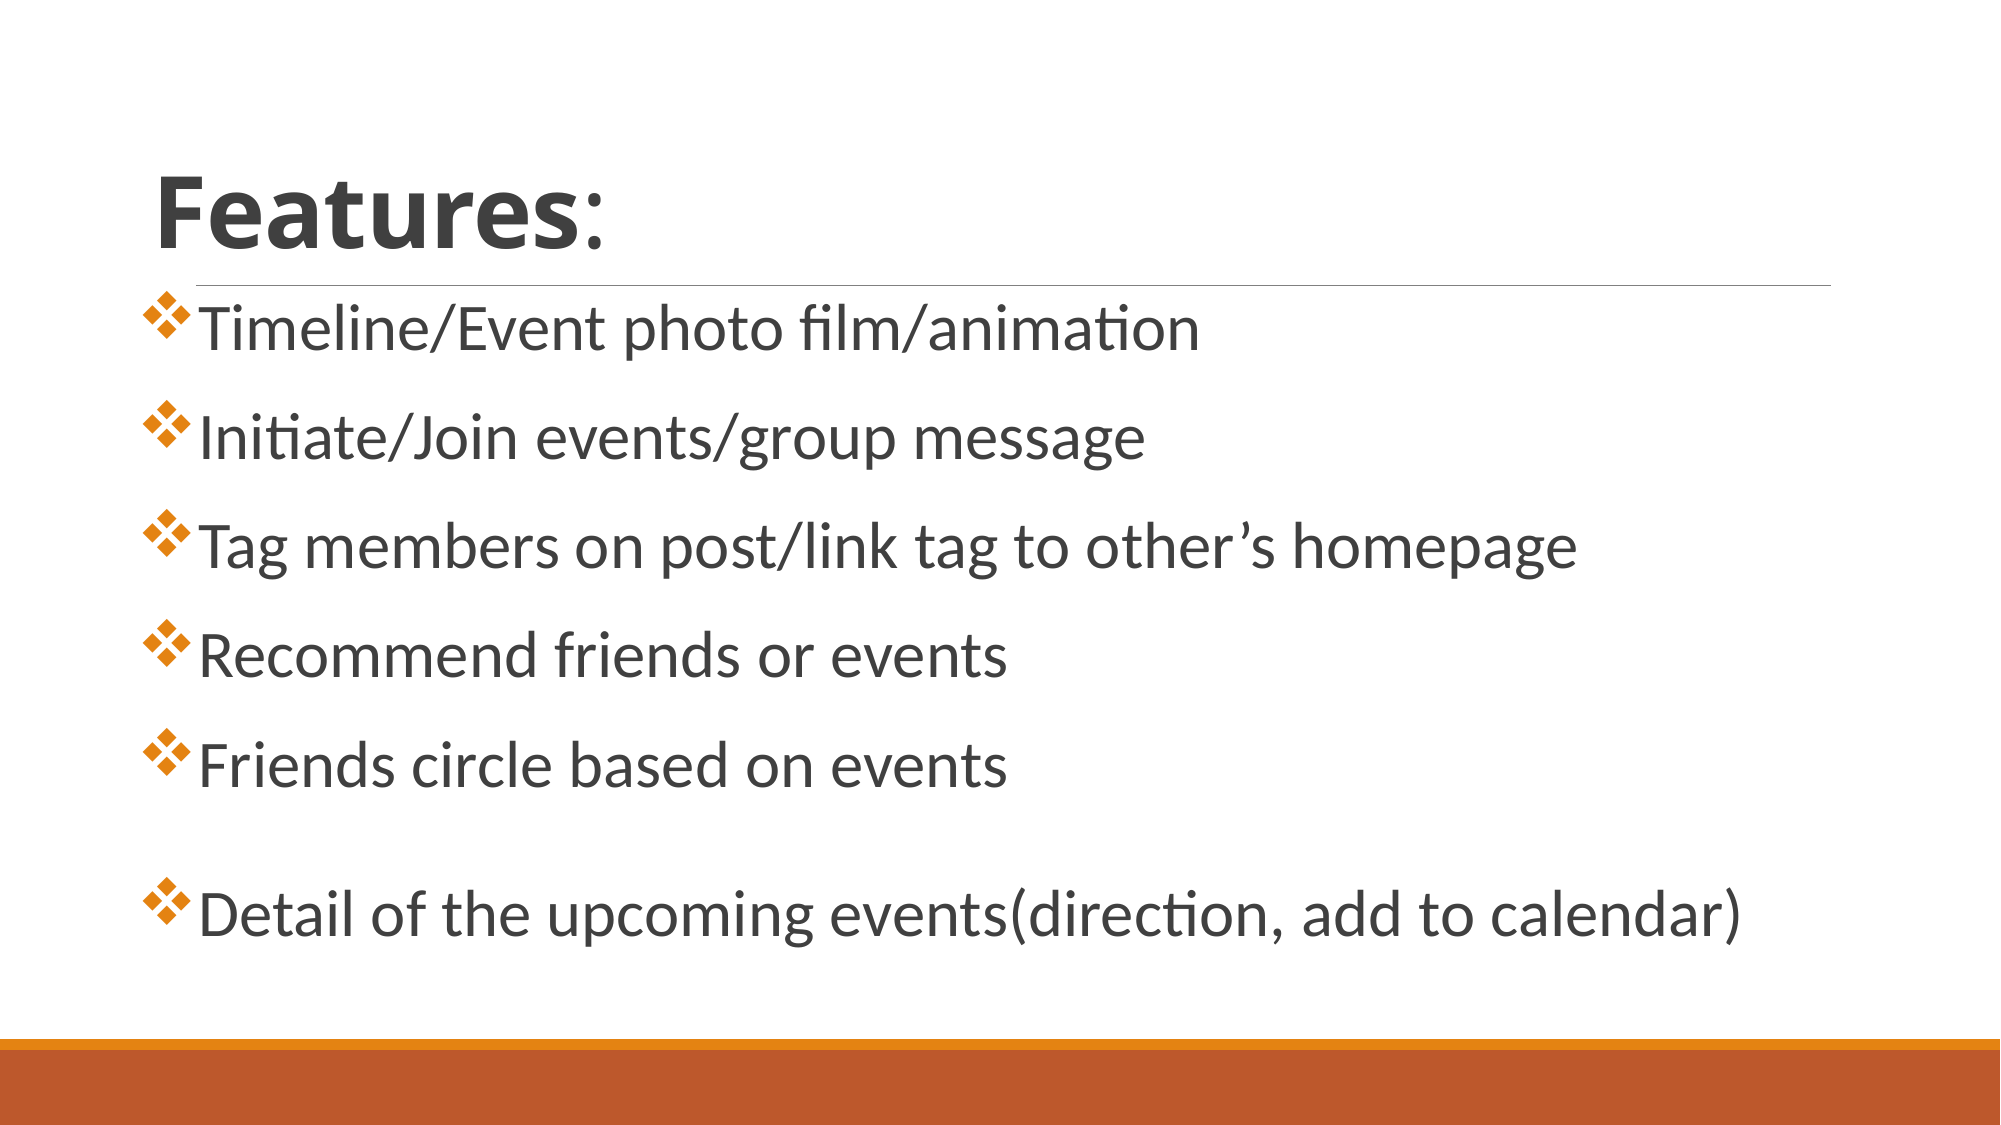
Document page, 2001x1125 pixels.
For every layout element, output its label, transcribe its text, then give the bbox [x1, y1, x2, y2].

list Timeline/Event photo film/animation Initiate/Join events/group message Tag members on post/link tag to other’s homepage Recommend friends or events Friends circle based on events Detail of the upcoming events(direction, add to calendar) [137, 275, 1863, 1049]
title Features: [137, 58, 1863, 275]
